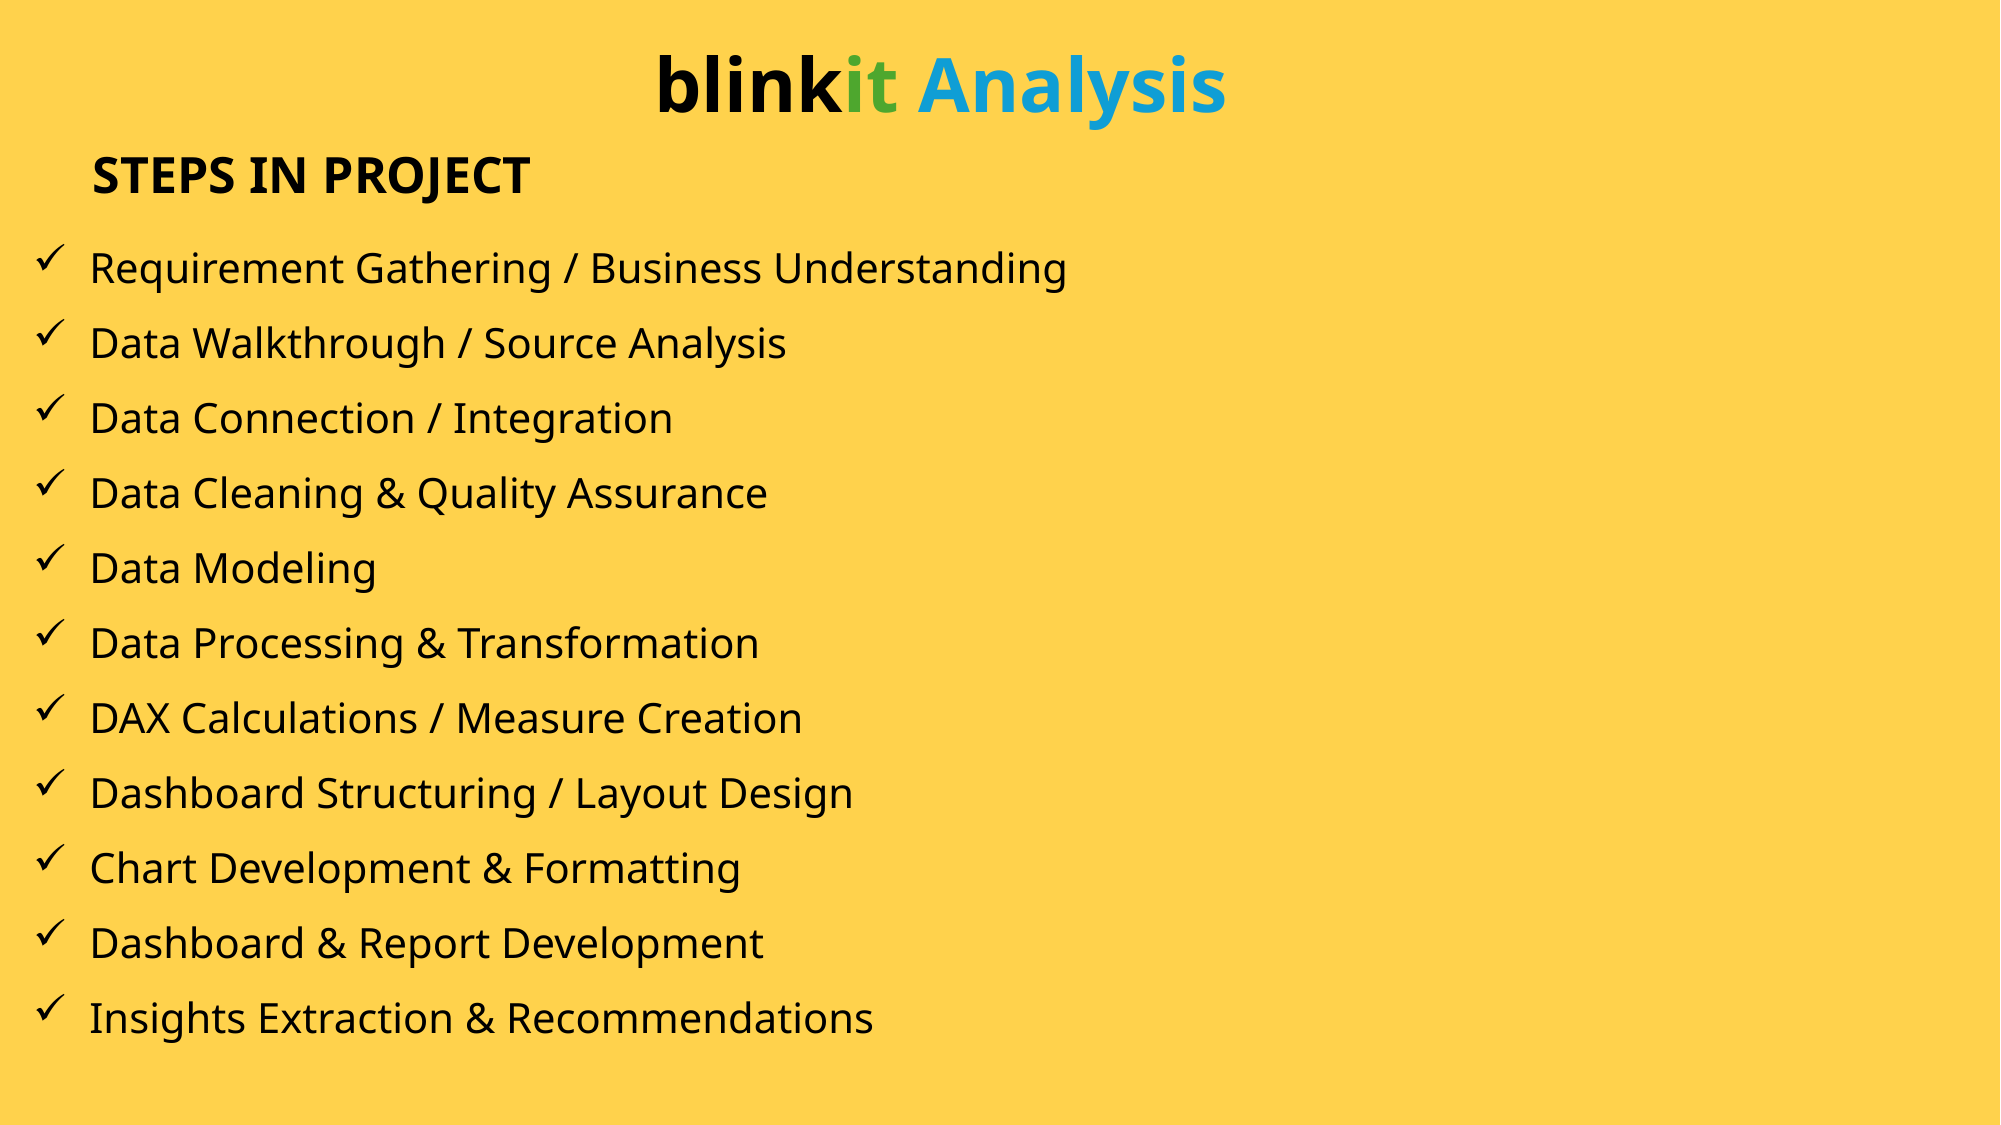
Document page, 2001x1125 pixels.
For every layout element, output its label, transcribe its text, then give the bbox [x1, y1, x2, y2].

text_box STEPS IN PROJECT [78, 136, 547, 209]
text_box Requirement Gathering / Business Understanding Data Walkthrough / Source Analysis Data Connection / Integration Data Cleaning & Quality Assurance Data Modeling Data Processing & Transformation DAX Calculations / Measure Creation Dashboard Structuring / Layout Design Chart Development & Formatting Dashboard & Report Development Insights Extraction & Recommendations [18, 209, 1084, 1050]
text_box blinkit Analysis [639, 30, 1244, 135]
